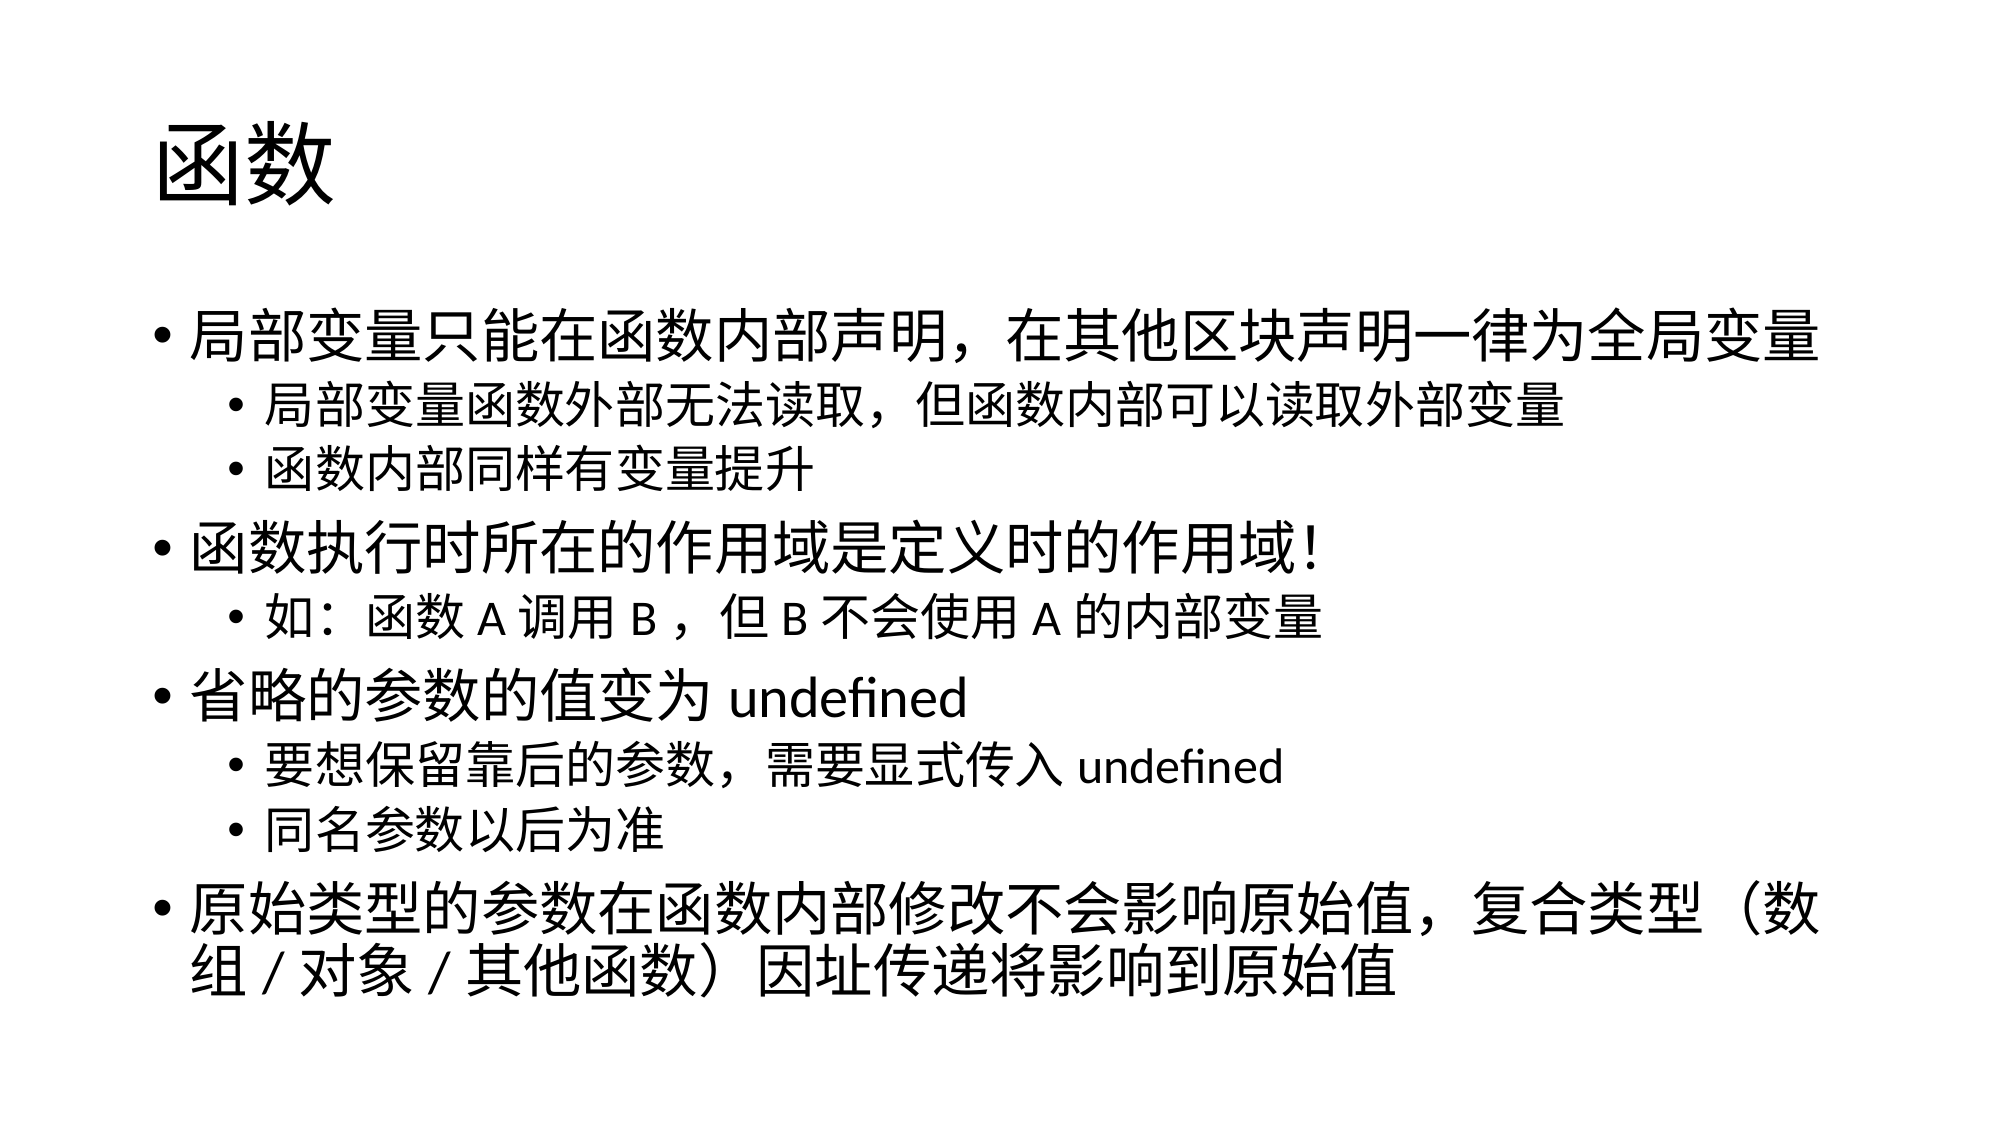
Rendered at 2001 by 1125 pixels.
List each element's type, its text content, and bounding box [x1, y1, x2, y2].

list 局部变量只能在函数内部声明，在其他区块声明一律为全局变量 局部变量函数外部无法读取，但函数内部可以读取外部变量 函数内部同样有变量提升 函数执行时所在的作用域是定义时的作用域！ 如：函数A调用B，但B不会使用A的内部变量 省略的参数的值变为undefined 要想保留靠后的参数，需要显式传入undefined 同名参数以后为准 原始类型的参数在函数内部修改不会影响原始值，复合类型（数组/对象/其他函数）因址传递将影响到原始值 [137, 299, 1863, 1014]
title 函数 [137, 59, 1863, 278]
